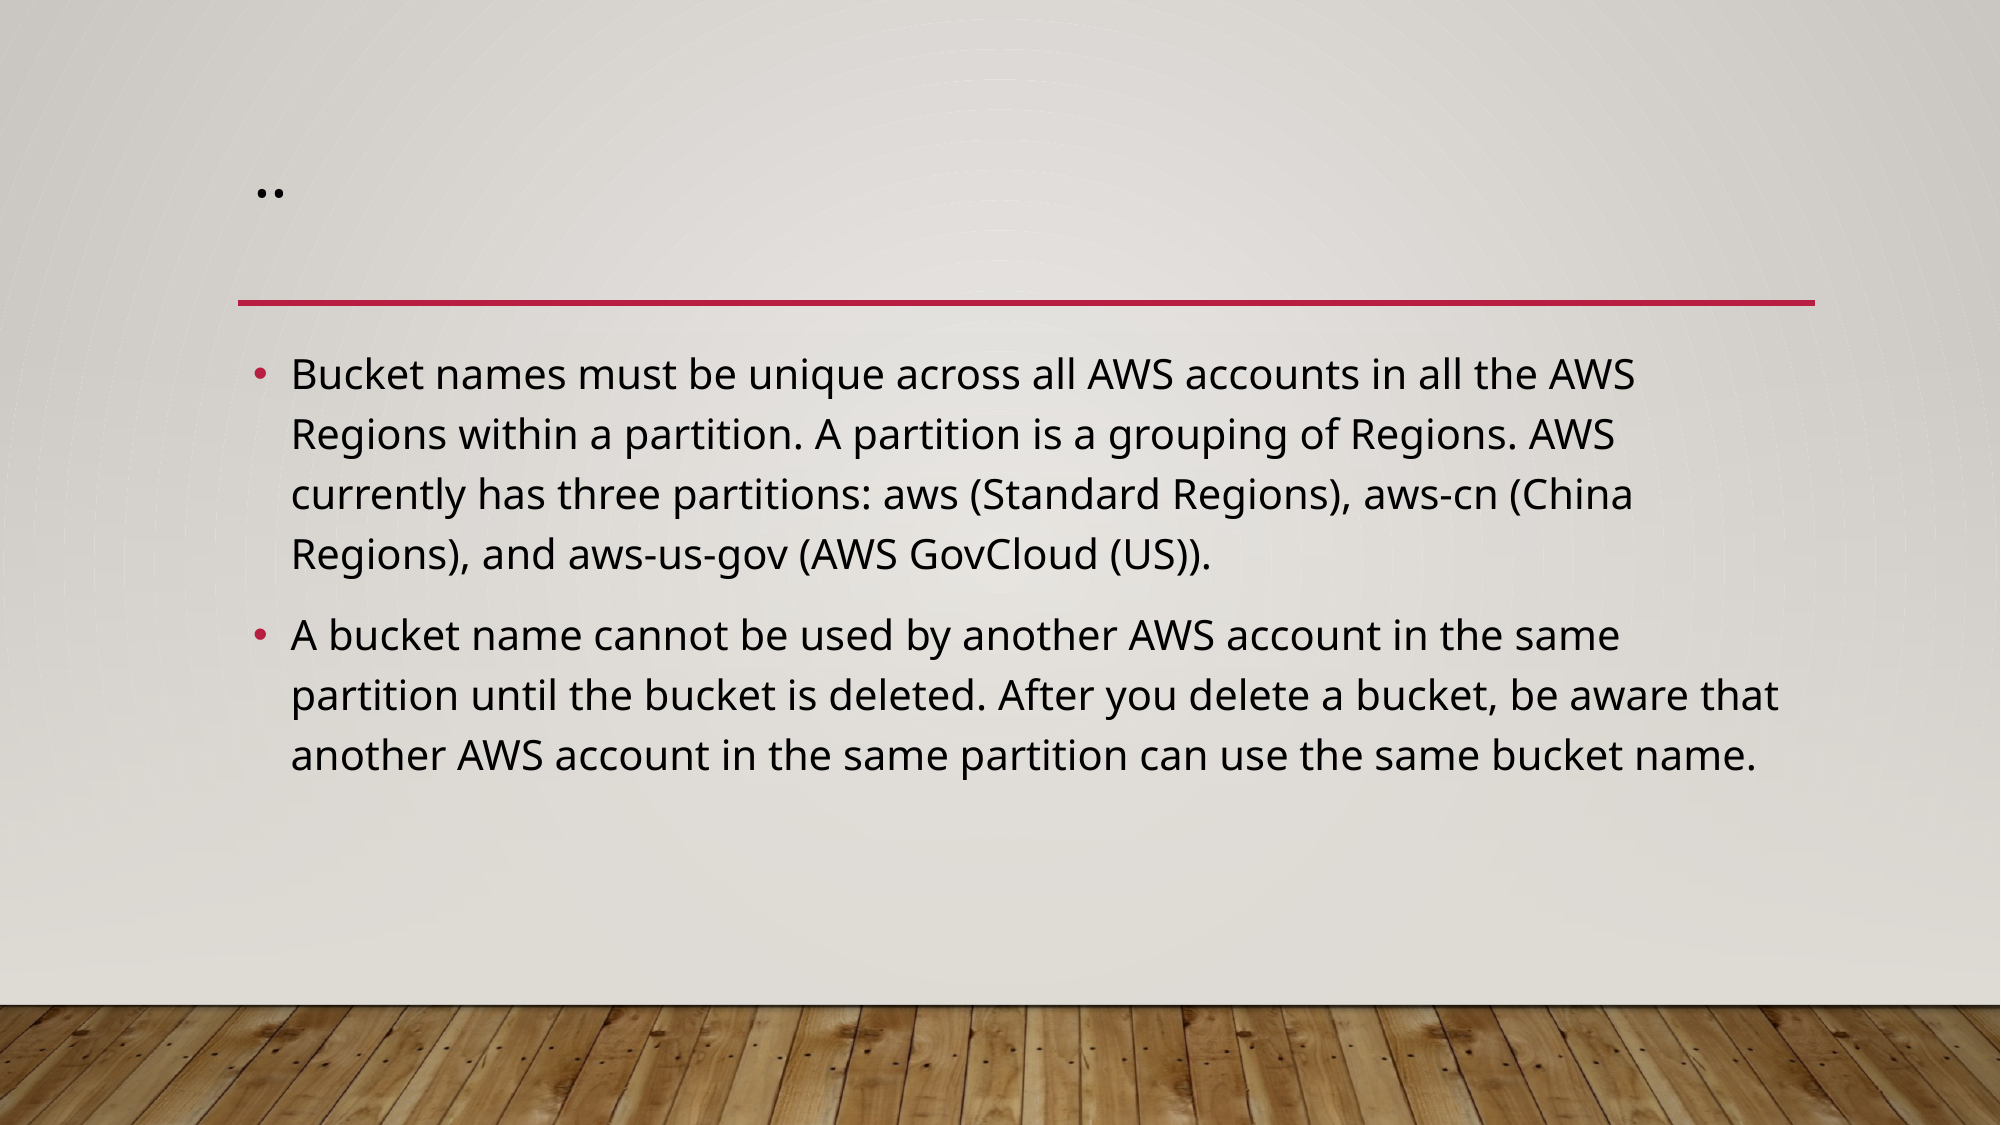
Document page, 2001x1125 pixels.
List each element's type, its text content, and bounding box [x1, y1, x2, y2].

list Bucket names must be unique across all AWS accounts in all the AWS Regions within a partition. A partition is a grouping of Regions. AWS currently has three partitions: aws (Standard Regions), aws-cn (China Regions), and aws-us-gov (AWS GovCloud (US)). A bucket name cannot be used by another AWS account in the same partition until the bucket is deleted. After you delete a bucket, be aware that another AWS account in the same partition can use the same bucket name. [238, 330, 1814, 897]
title .. [238, 131, 1814, 305]
picture [0, 1005, 2000, 1125]
